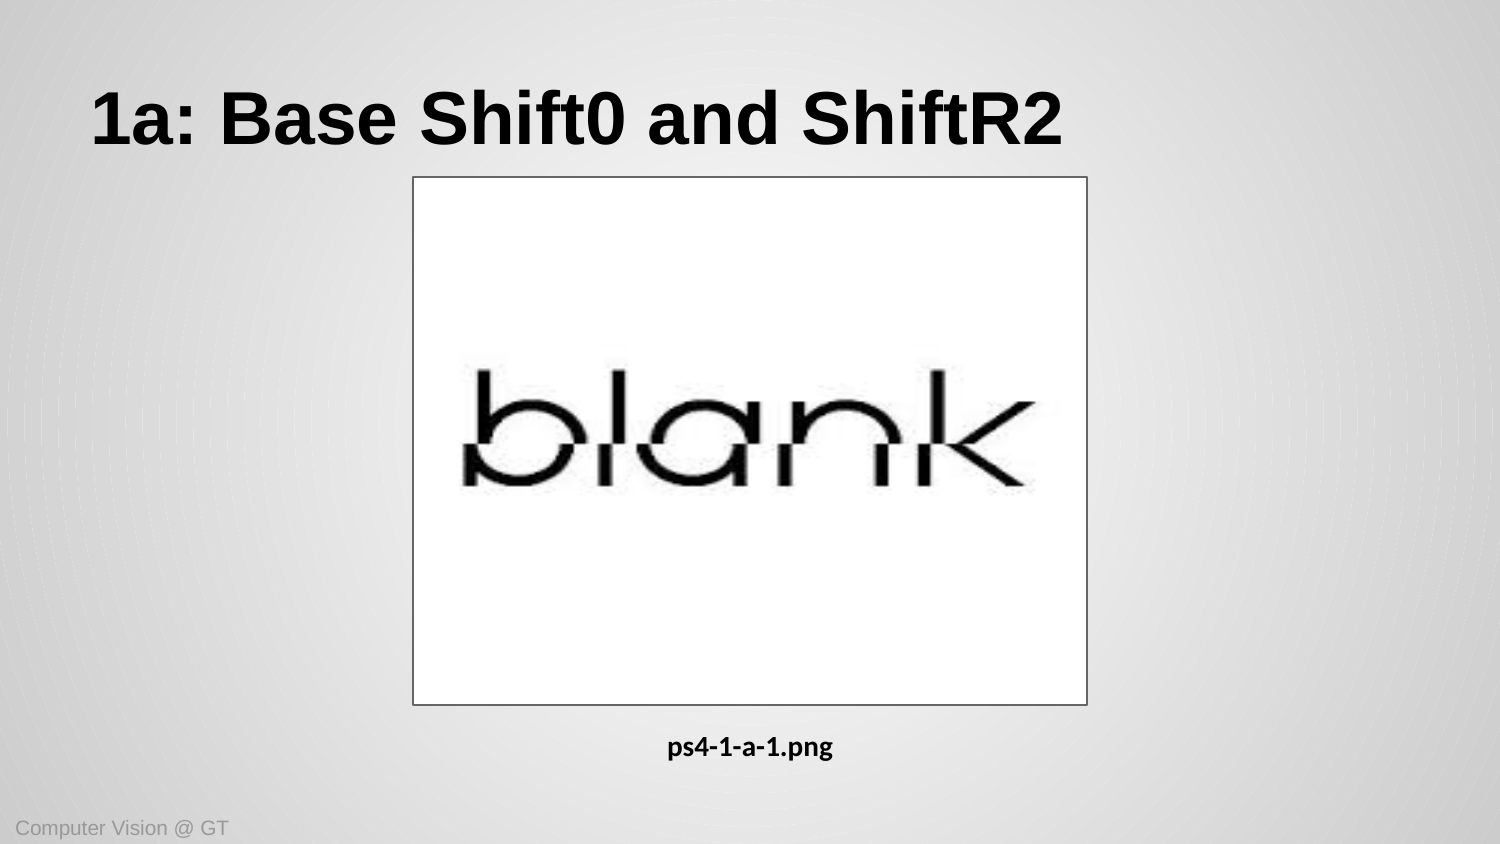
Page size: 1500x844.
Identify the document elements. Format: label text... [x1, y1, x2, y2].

text_box Computer Vision @ GT [0, 811, 422, 844]
picture [413, 177, 1087, 705]
text_box ps4-1-a-1.png [395, 707, 1105, 791]
title 1a: Base Shift0 and ShiftR2 [75, 33, 1425, 175]
